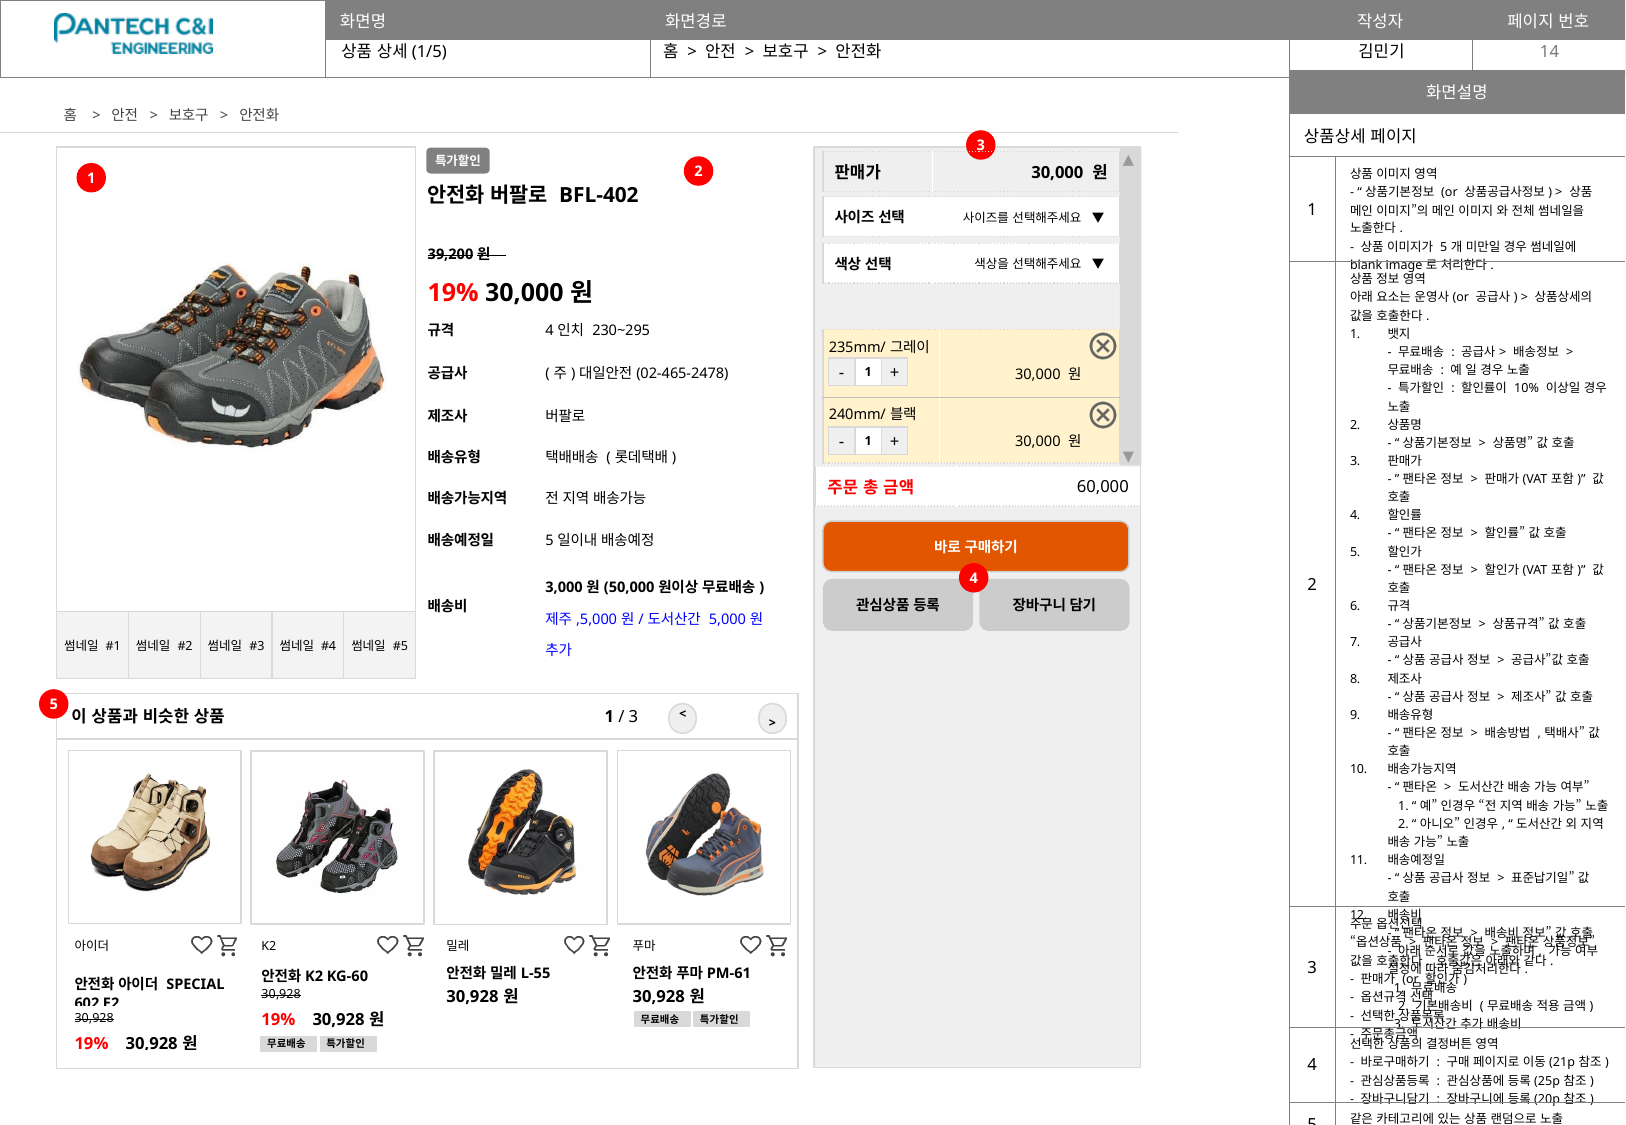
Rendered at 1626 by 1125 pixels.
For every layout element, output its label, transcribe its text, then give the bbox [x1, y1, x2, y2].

picture [54, 13, 213, 54]
text_box [56, 738, 799, 1069]
picture [263, 768, 411, 905]
table_header 30,000 원 [940, 329, 1119, 397]
picture [1086, 398, 1120, 431]
text_box 장바구니 담기 [980, 579, 1129, 631]
text_box [813, 147, 1141, 1068]
table_cell 배송가능지역 [416, 477, 534, 518]
table_cell 공급사 [416, 350, 534, 394]
table_header 1 [856, 359, 881, 385]
table_cell 2 [1290, 262, 1335, 906]
table_cell 배송유형 [416, 435, 534, 477]
table_header + [882, 428, 907, 454]
table_cell 썸네일 #1 [57, 612, 128, 678]
text_box > [668, 703, 697, 734]
text_box 홈 > 안전 > 보호구 > 안전화 [648, 33, 971, 68]
text_box 상품 상세(1/5) [326, 33, 648, 68]
table_cell 39,200원 [416, 237, 798, 266]
table_cell 썸네일 #2 [129, 612, 200, 678]
table_cell 전 지역 배송가능 [534, 477, 798, 518]
text_box 4 [958, 563, 989, 593]
table_cell 5일이내 배송예정 [534, 518, 798, 560]
table_cell 240mm/블랙 [824, 398, 939, 463]
table_header 판매가 [824, 151, 932, 191]
table_cell 배송예정일 [416, 518, 534, 560]
table_cell 주문 옵션선택 “옵션상품 > 팬타온 정보 > 팬타온 상품정보” 값을 호출한다. 호출값은 아래와 같다. - 판매가 (or 할인가) - 옵션규격 선택 - 선택한 상품목록 - 주문총금액 [1336, 907, 1625, 1027]
text_box 이 상품과 비슷한 상품 1 / 3 [56, 693, 798, 739]
table_header - [829, 428, 854, 454]
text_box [68, 928, 790, 1069]
table_header 235mm/그레이 [824, 329, 939, 397]
table_header 사이즈 선택 [824, 197, 932, 236]
text_box 홈 > 안전 > 보호구 > 안전화 [46, 100, 514, 130]
table_header 화면설명 [1290, 71, 1625, 113]
text_box 5 [38, 689, 69, 719]
table_cell 30,000 원 [940, 398, 1119, 463]
text_box 1 [76, 162, 107, 193]
table_header 주문 총 금액 [816, 466, 956, 506]
table_header 안전화 버팔로 BFL-402 [416, 147, 798, 237]
table_header [57, 148, 415, 611]
table_header 60,000 [957, 466, 1140, 506]
table_cell 19% 30,000원 [416, 266, 798, 308]
table_header - [829, 359, 854, 385]
table_cell 3 [1290, 907, 1335, 1027]
text_box 3 [966, 133, 996, 151]
picture [453, 768, 590, 905]
text_box [251, 750, 424, 925]
picture [1086, 330, 1120, 363]
text_box 관심상품 등록 [823, 579, 973, 631]
table_cell 1 [1290, 157, 1335, 261]
table_cell 상품 정보 영역 아래 요소는 운영사(or 공급사) > 상품상세의 값을 호출한다. 뱃지 - 무료배송 : 공급사> 배송정보 >무료배송 : 예 일 경우 노출 - 특가할인 : 할인률이 10% 이상일 경우 노출 상품명 - “상품기본정보 > 상품명” 값 호출 판매가 - ”팬타온 정보 > 판매가(VAT포함)” 값 호출 할인률 - “팬타온 정보 > 할인률” 값 호출 할인가 - “팬타온 정보 > 할인가(VAT포함)” 값 호출 규격 - “상품기본정보 > 상품규격” 값 호출 공급사 - “상품 공급사 정보 > 공급사”값 호출 제조사 - “상품 공급사 정보 > 제조사” 값 호출 배송유형 - “팬타온 정보 > 배송방법 ,택배사” 값 호출 배송가능지역 - “팬타온 > 도서산간 배송 가능 여부” 1. “예” 인경우 “전 지역 배송 가능” 노출 2. “아니오” 인경우, “도서산간 외 지역 배송 가능” 노출 배송예정일 - “상품 공급사 정보 > 표준납기일” 값 호출 배송비 - “팬타온 정보 > 배송비 정보” 값 호출 - 아래 순서로 값을 노출하며, 가능 여부 설정에 따라 숨김처리한다. 1. 무료배송 2. 기본배송비 (무료배송 적용 금액) 3. 도서산간 추가 배송비 [1336, 262, 1625, 906]
table_header 1 [856, 428, 881, 454]
table_cell 규격 [416, 308, 534, 350]
text_box 2 [683, 156, 714, 186]
table_cell 같은 카테고리에 있는 상품 랜덤으로 노출 - 최대 12개가지 노출 가능 [1336, 1103, 1625, 1125]
picture [636, 771, 772, 907]
table_cell 4인치 230~295 [534, 308, 798, 350]
table_header 색상을 선택해주세요 ▼ [933, 243, 1119, 283]
table_header 30,000 원 [933, 151, 1119, 191]
table_cell 상품상세 페이지 [1290, 114, 1625, 156]
text_box [617, 750, 791, 925]
table_cell 택배배송 (롯데택배) [534, 435, 798, 477]
table_cell 썸네일 #5 [344, 612, 415, 678]
table_cell 4 [1290, 1028, 1335, 1102]
table_cell 배송비 [416, 560, 534, 650]
table_header + [882, 359, 907, 385]
table_cell 상품 이미지 영역 - “상품기본정보 (or 상품공급사정보) > 상품 메인 이미지”의 메인 이미지 와 전체 썸네일을 노출한다. - 상품 이미지가 5개 미만일 경우 썸네일에 blank image로 처리한다. [1336, 157, 1625, 261]
table_cell (주)대일안전(02-465-2478) [534, 350, 798, 394]
table_cell 3,000원(50,000원이상 무료배송) 제주,5,000원/도서산간 5,000원 추가 [534, 560, 798, 650]
text_box 특가할인 [426, 147, 490, 174]
picture [68, 243, 396, 463]
table_cell 썸네일 #3 [201, 612, 271, 678]
table_cell 제조사 [416, 394, 534, 435]
text_box 바로 구매하기 [822, 521, 1129, 572]
table_header 사이즈를 선택해주세요 ▼ [933, 197, 1119, 236]
table_header 색상 선택 [824, 243, 932, 283]
text_box [434, 750, 608, 925]
table_cell 선택한 상품의 결정버튼 영역 - 바로구매하기 : 구매 페이지로 이동(21p참조) - 관심상품등록 : 관심상품에 등록(25p참조) - 장바구니담기 : 장바구니에 등록(20p참조) [1336, 1028, 1625, 1102]
slide_number 14 [1474, 33, 1625, 70]
table_cell 버팔로 [534, 394, 798, 435]
table_cell 썸네일 #4 [273, 612, 343, 678]
picture [82, 769, 218, 905]
text_box [68, 750, 242, 924]
text_box ▲ ▼ [1119, 147, 1142, 466]
table_cell 5 [1290, 1103, 1335, 1125]
text_box > [758, 703, 787, 734]
